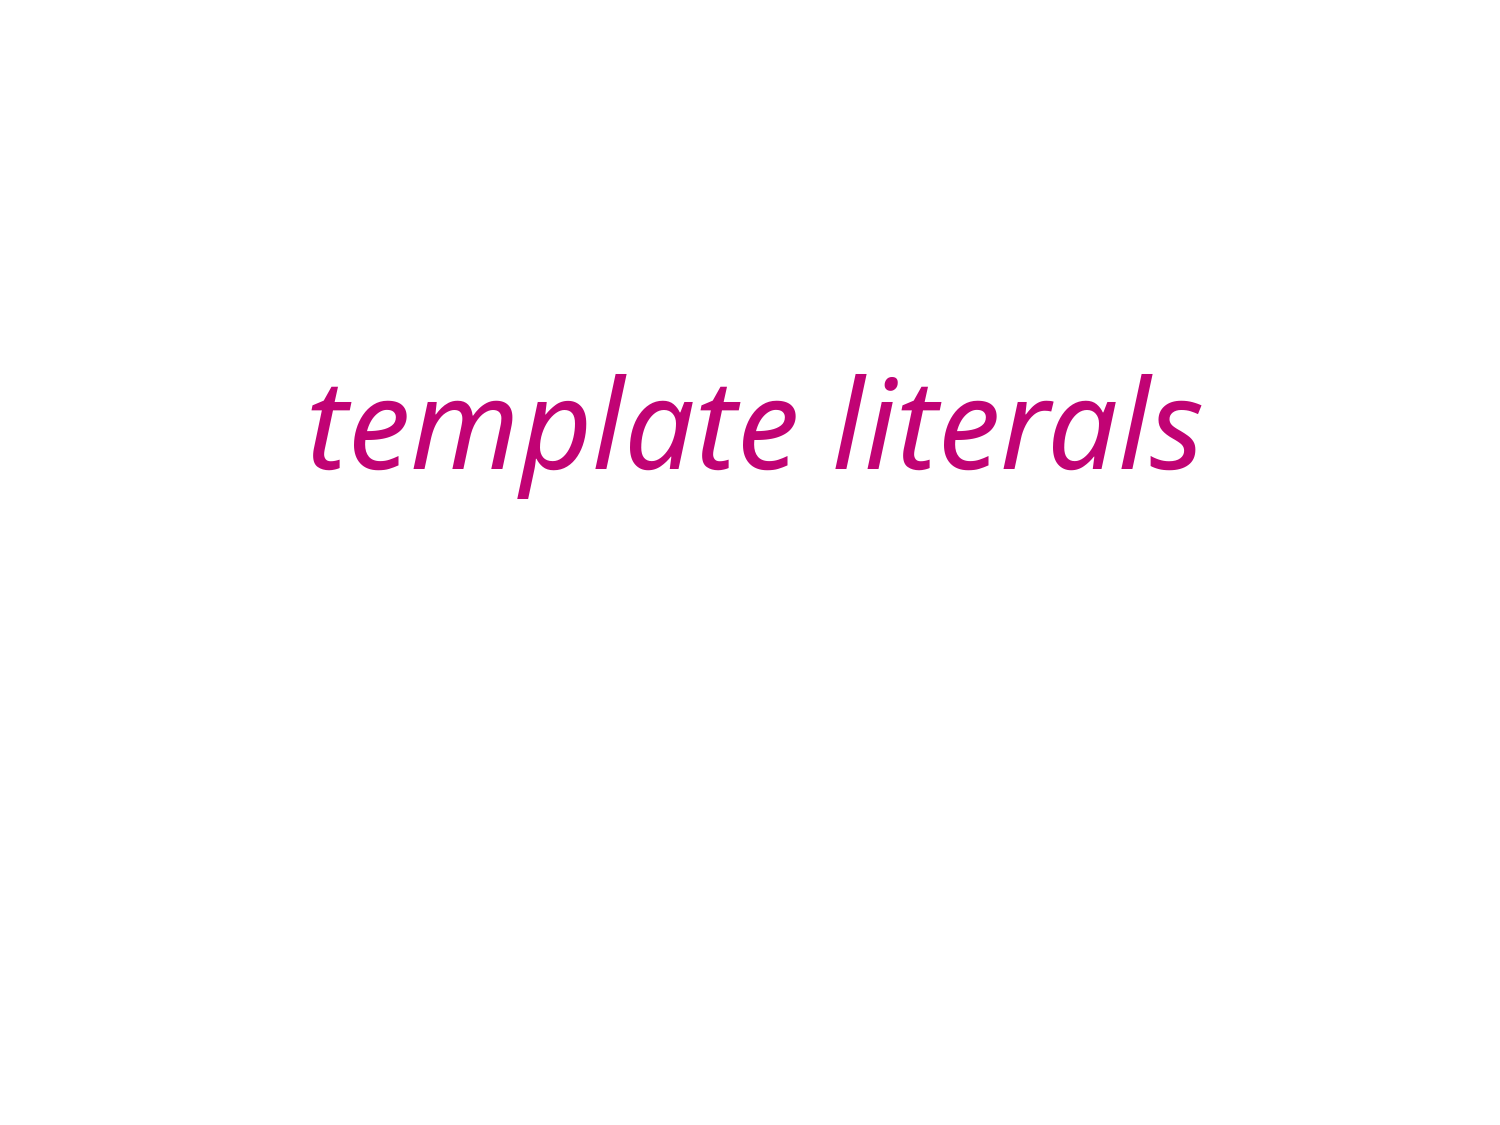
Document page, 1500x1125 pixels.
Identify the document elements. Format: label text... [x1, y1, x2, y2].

text_box template literals [24, 337, 1488, 503]
